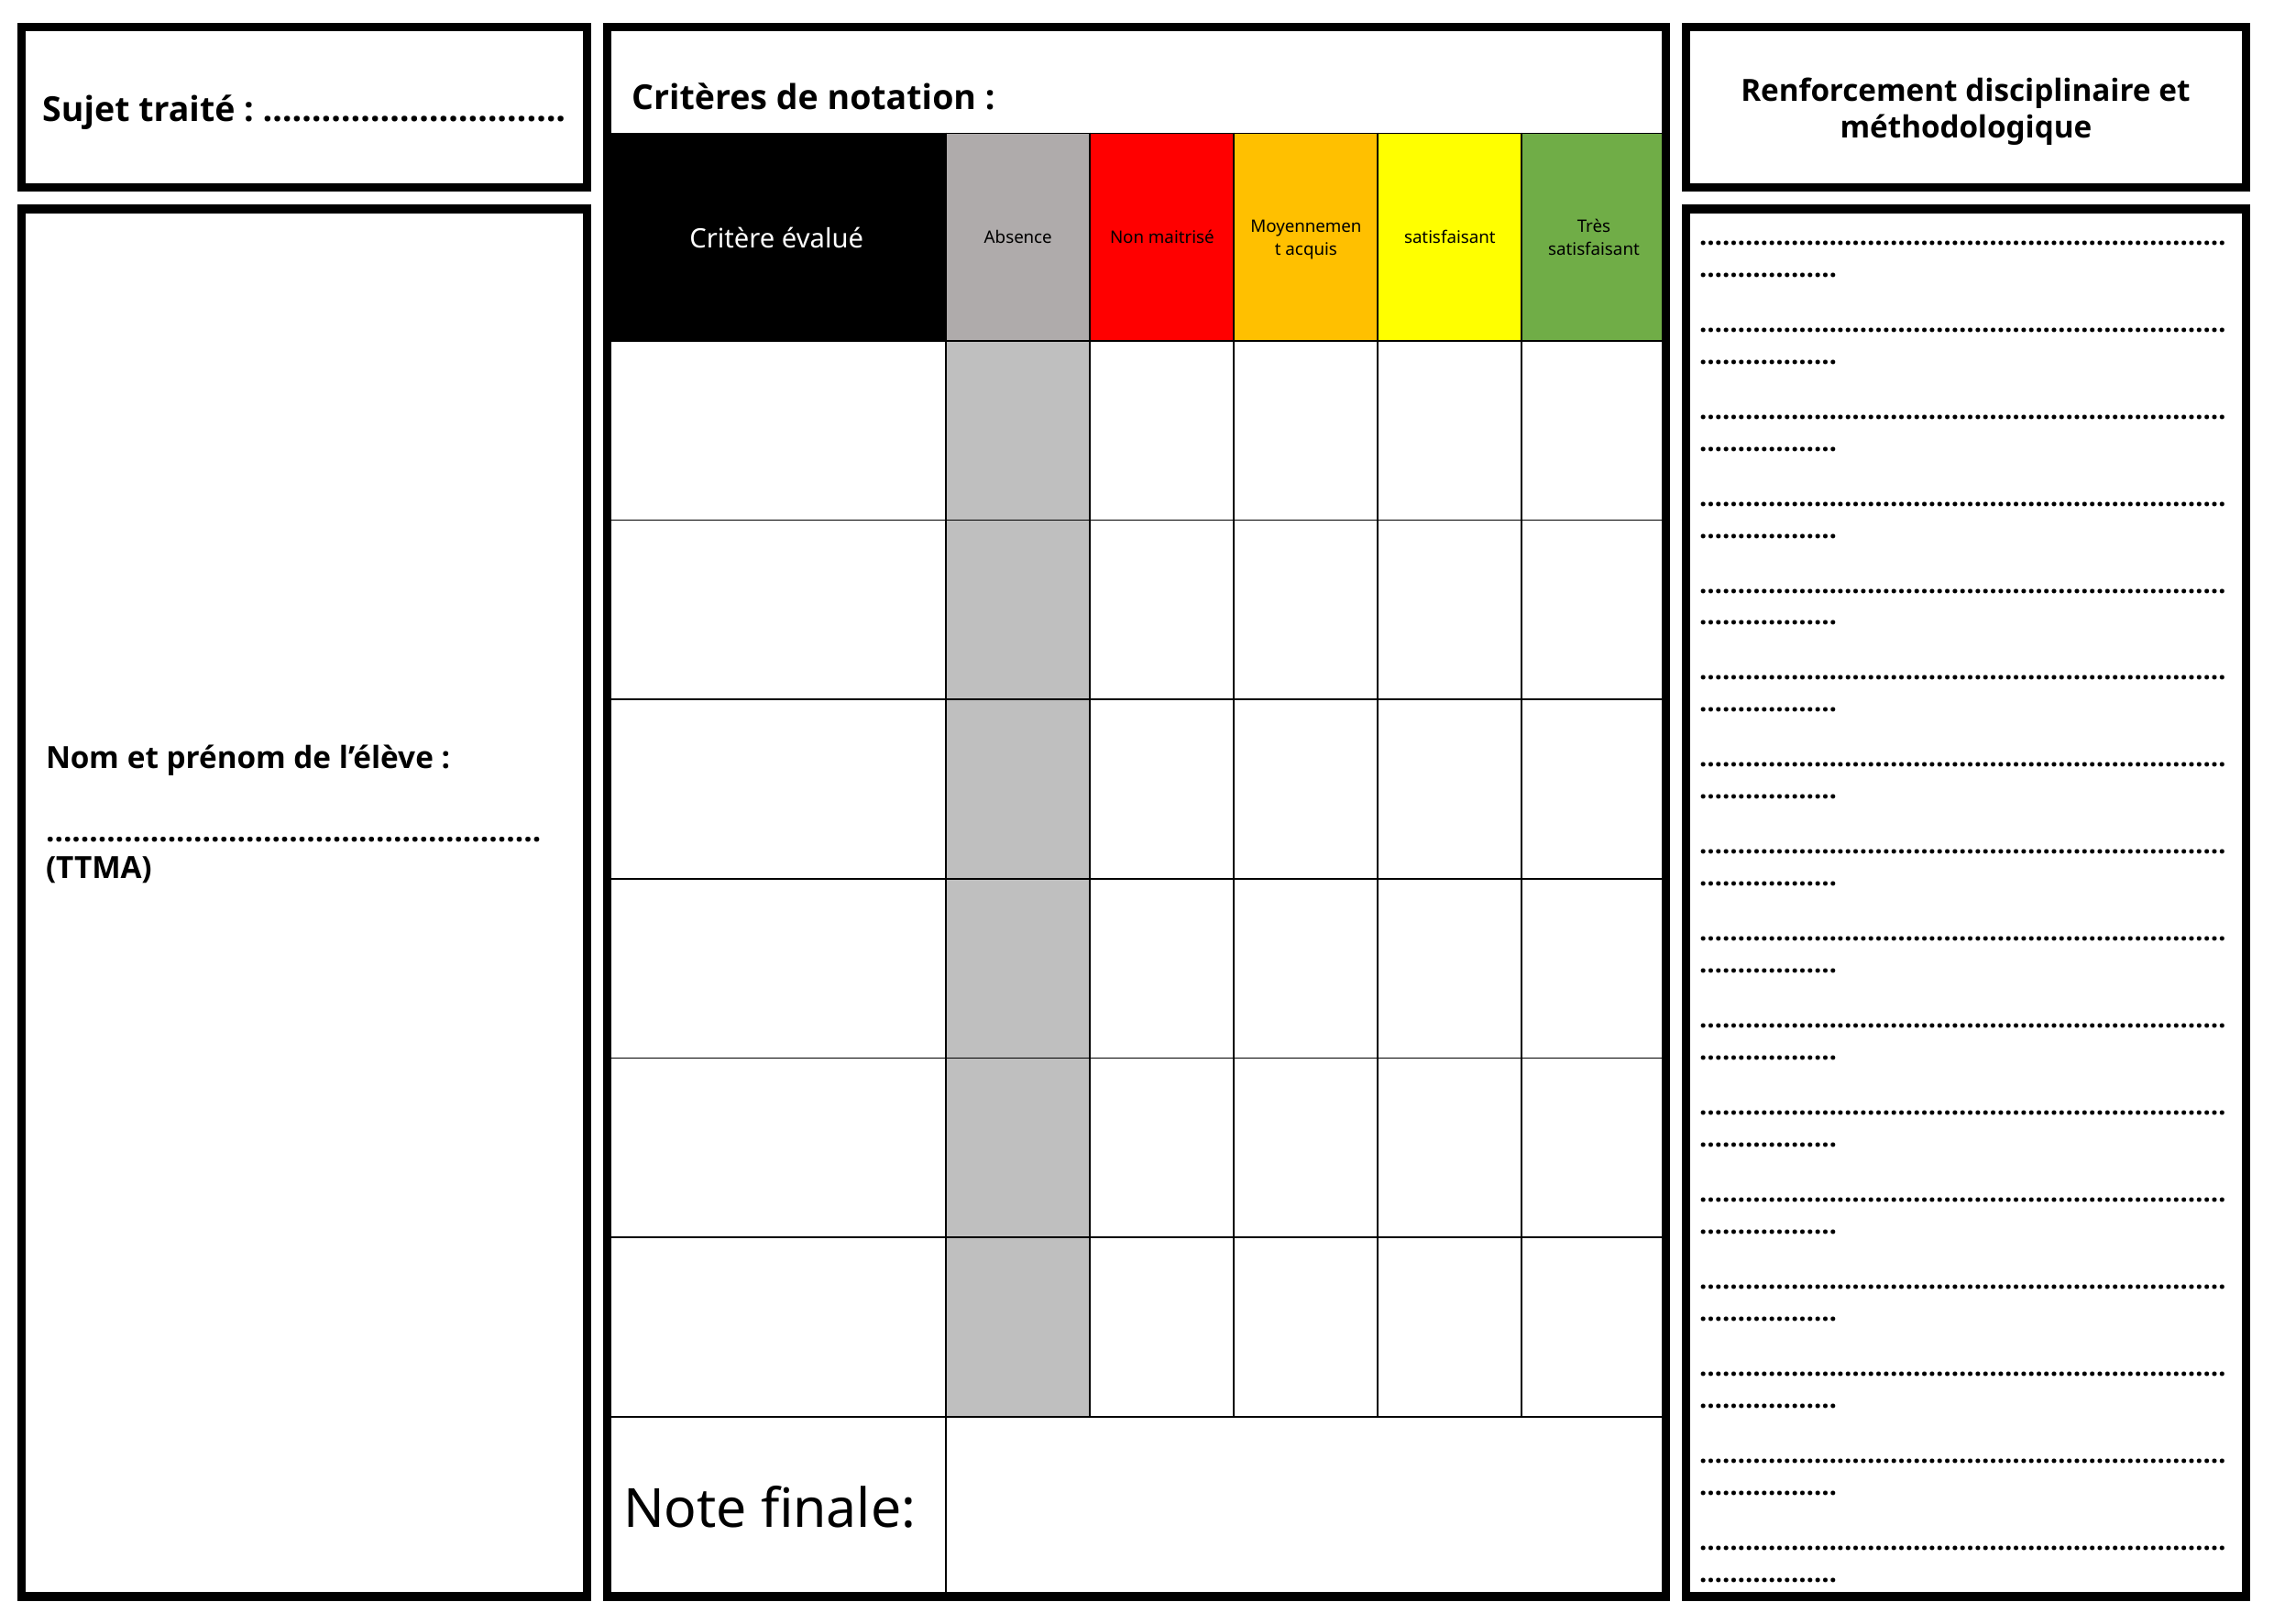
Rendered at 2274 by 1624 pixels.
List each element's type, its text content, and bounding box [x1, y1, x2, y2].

text_box Renforcement disciplinaire et méthodologique [1685, 26, 2247, 188]
text_box Notes d’appréciation : …………………………………………………………………………… …………………………………………………………………………… …………………………………………………………………………… …………………………………………………………………………… …………………………………………………………………………… …………………………………………………………………………… …………………………………………………………………………… …………………………………………………………………………… …………………………………………………………………………… …………………………………………………………………………… …………………………………………………………………………… …………………………………………………………………………… …………………………………………………………………………… …………………………………………………………………………… …………………………………………………………………………… …………………………………………………………………………… …………………………………………………………………………… …………………………………………………………………………… [1685, 208, 2247, 1597]
text_box Critères de notation : [607, 26, 1666, 1597]
text_box Nom et prénom de l’élève : ………………………………………………… (TTMA) [20, 208, 588, 1597]
text_box Sujet traité : …………………………. [20, 26, 588, 188]
